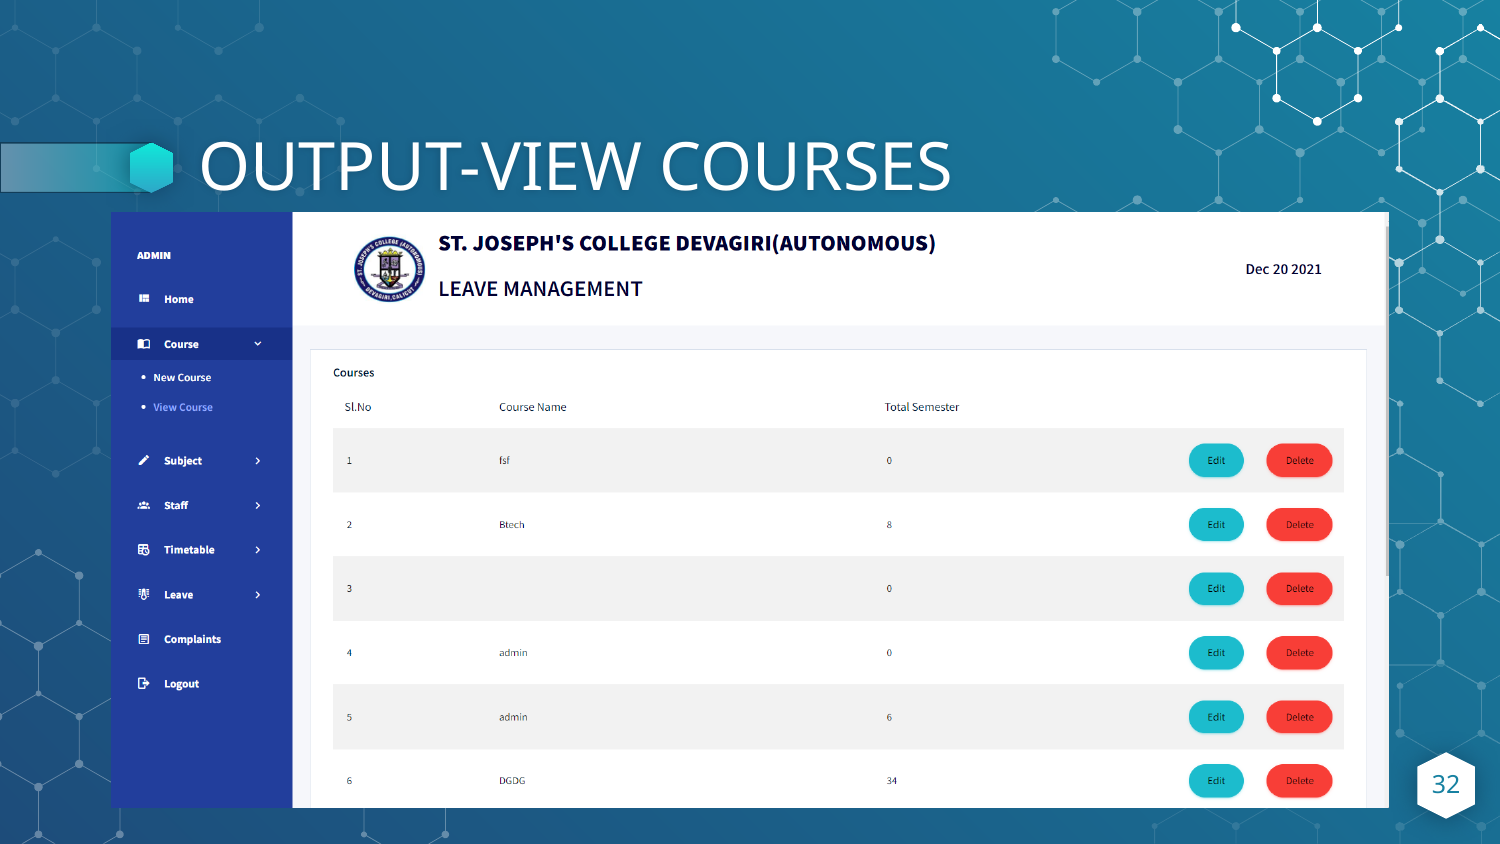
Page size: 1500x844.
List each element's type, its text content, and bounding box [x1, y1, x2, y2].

slide_number ‹#› [1417, 752, 1475, 819]
title OUTPUT-VIEW COURSES [198, 140, 1302, 198]
picture [110, 211, 1389, 809]
